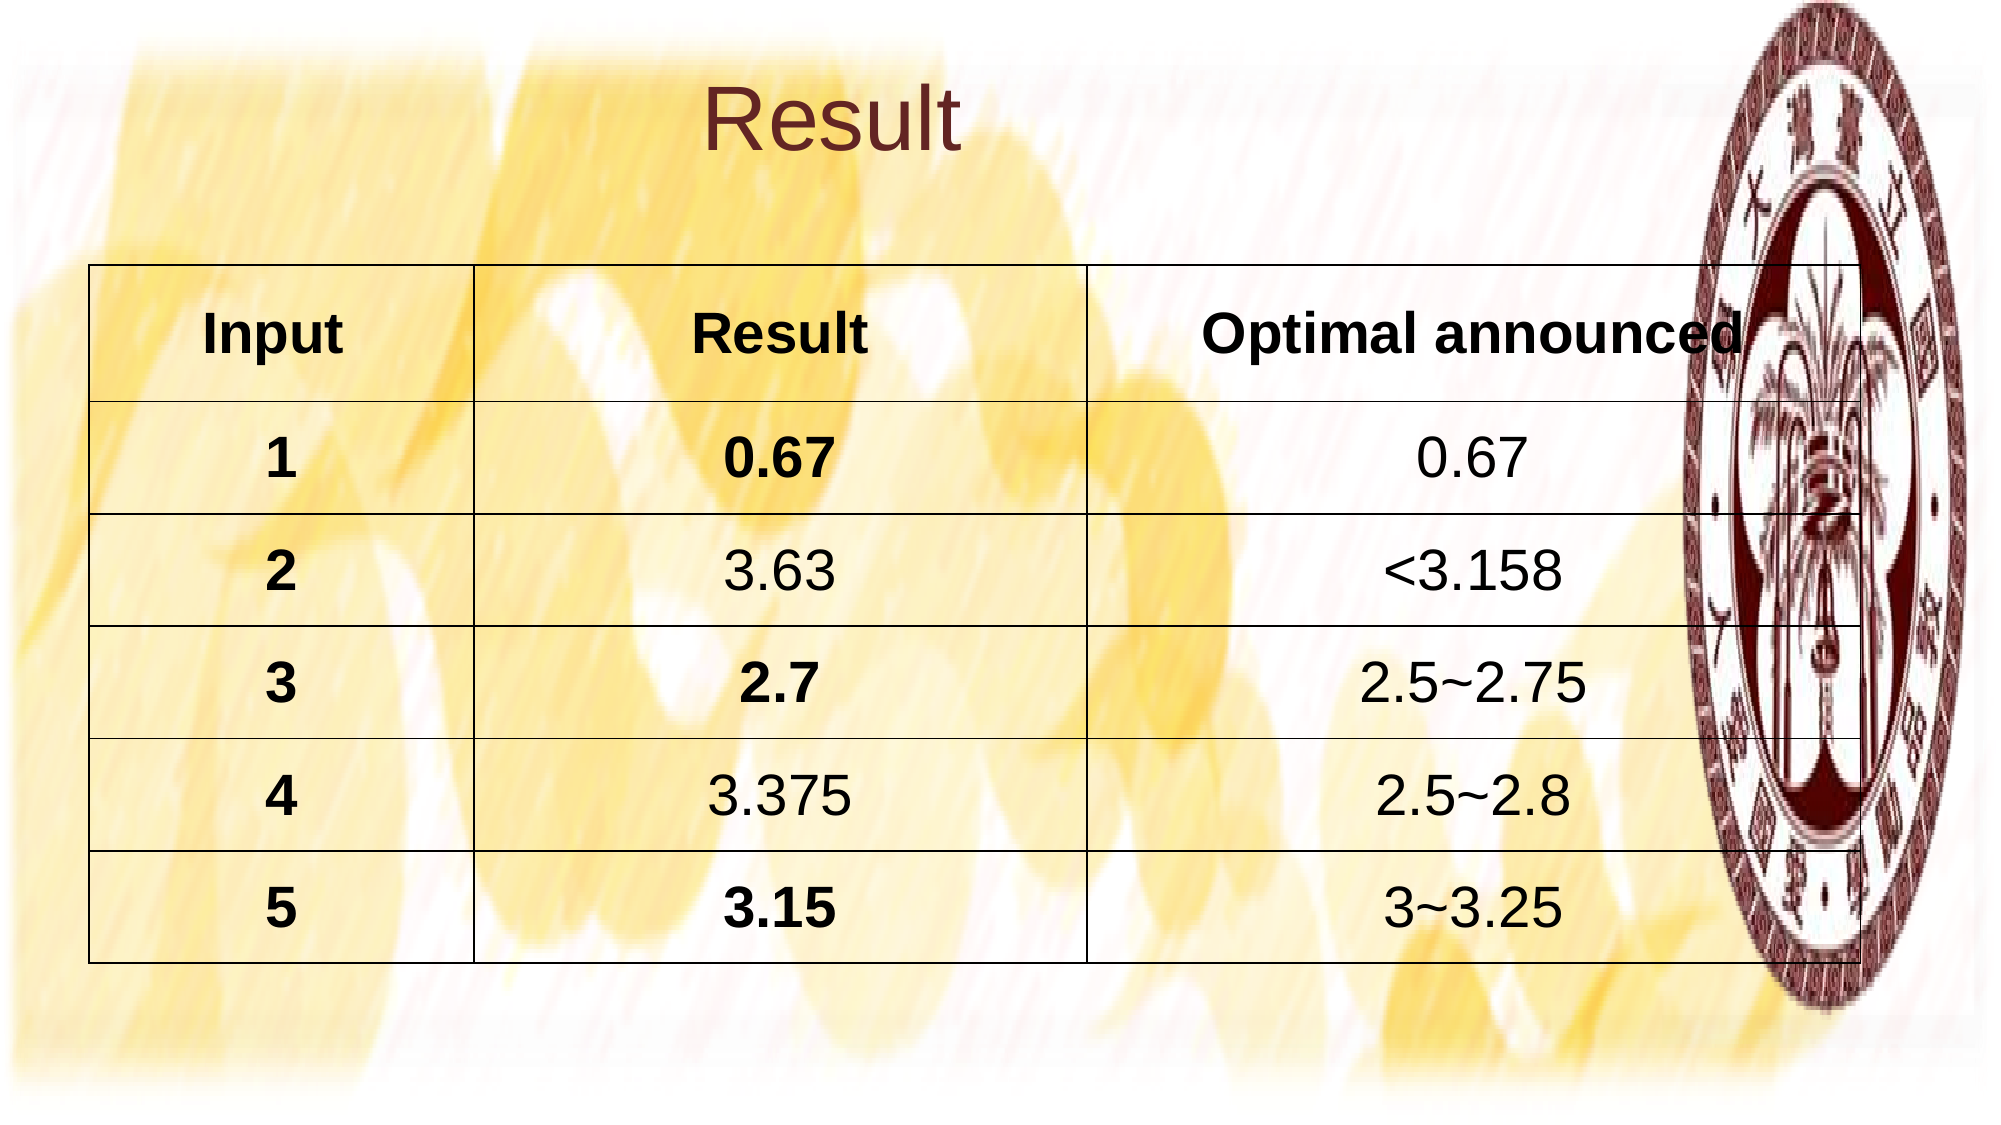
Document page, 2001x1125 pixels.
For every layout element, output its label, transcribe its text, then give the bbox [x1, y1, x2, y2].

table_cell 3~3.25 [1088, 852, 1860, 962]
table_cell 0.67 [475, 402, 1086, 513]
table_cell 3.15 [475, 852, 1086, 962]
table_cell 2.7 [475, 627, 1086, 738]
table_cell 1 [90, 402, 473, 513]
table_cell 3.375 [475, 739, 1086, 850]
table_cell 3 [90, 627, 473, 738]
table_header Result [475, 266, 1086, 401]
table_cell 2.5~2.75 [1088, 627, 1860, 738]
table_cell 2.5~2.8 [1088, 739, 1860, 850]
title Result [2, 19, 1662, 209]
table_cell <3.158 [1088, 515, 1860, 625]
table_cell 4 [90, 739, 473, 850]
table_cell 5 [90, 852, 473, 962]
table_cell 0.67 [1088, 402, 1860, 513]
picture [0, 0, 2001, 1125]
table_header Input [90, 266, 473, 401]
table_cell 2 [90, 515, 473, 625]
table_header Optimal announced [1088, 266, 1860, 401]
table_cell 3.63 [475, 515, 1086, 625]
